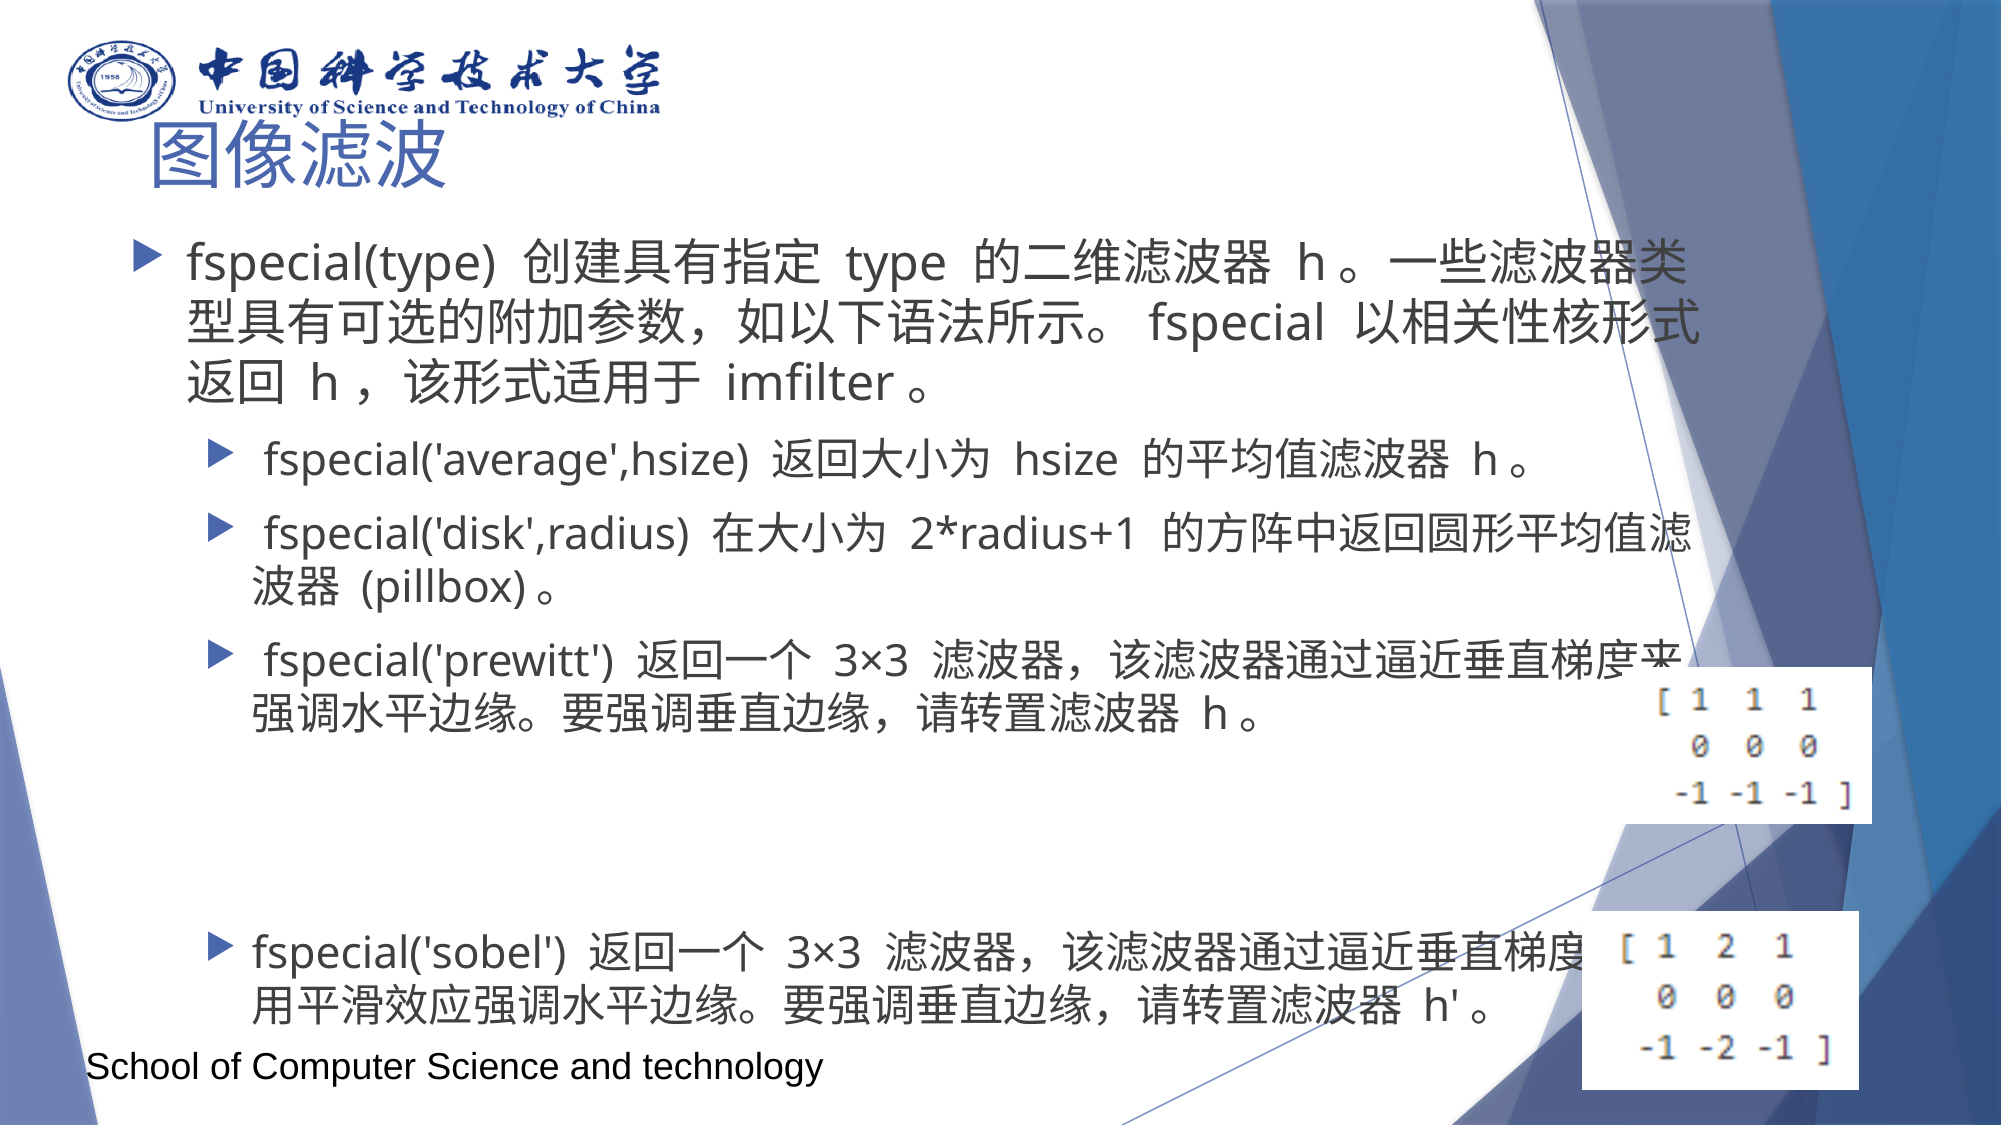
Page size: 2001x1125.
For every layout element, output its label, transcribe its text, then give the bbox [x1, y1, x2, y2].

title 图像滤波 [133, 99, 1522, 223]
picture [1581, 910, 1860, 1091]
picture [1621, 666, 1873, 825]
picture [23, 18, 706, 144]
list fspecial(type) 创建具有指定 type 的二维滤波器 h。一些滤波器类型具有可选的附加参数，如以下语法所示。fspecial 以相关性核形式返回 h，该形式适用于 imfilter。 fspecial('average',hsize) 返回大小为 hsize 的平均值滤波器 h。 fspecial('disk',radius) 在大小为 2*radius+1 的方阵中返回圆形平均值滤波器 (pillbox)。 fspecial('prewitt') 返回一个 3×3 滤波器，该滤波器通过逼近垂直梯度来强调水平边缘。要强调垂直边缘，请转置滤波器 h。 fspecial('sobel') 返回一个 3×3 滤波器，该滤波器通过逼近垂直梯度来使用平滑效应强调水平边缘。要强调垂直边缘，请转置滤波器 h'。 [114, 223, 1729, 1090]
